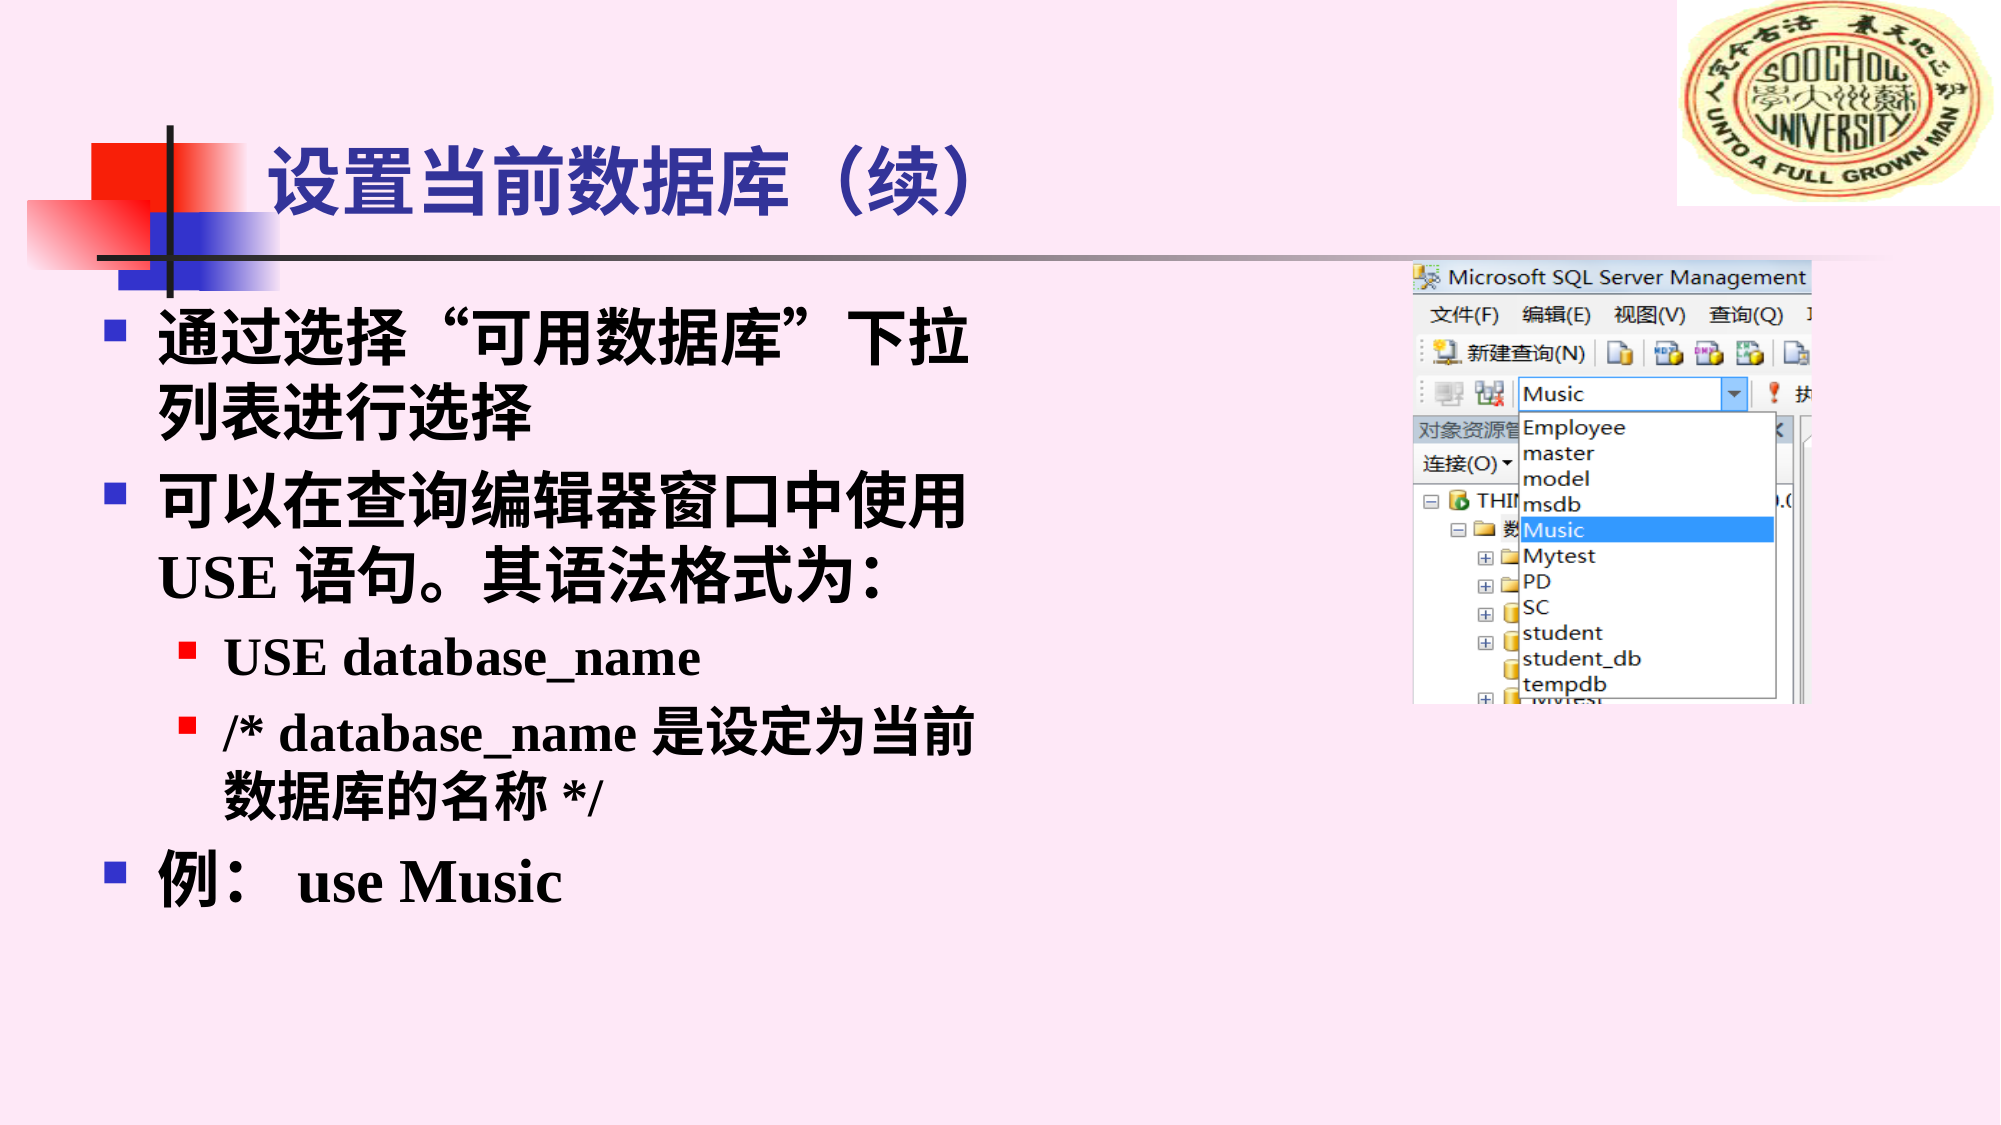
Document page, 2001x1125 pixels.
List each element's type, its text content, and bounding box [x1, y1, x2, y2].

picture [1677, 0, 2000, 206]
picture [1412, 260, 1812, 704]
list 通过选择“可用数据库”下拉列表进行选择 可以在查询编辑器窗口中使用USE语句。其语法格式为： USE database_name /* database_name是设定为当前数据库的名称*/ 例：use Music [86, 290, 1005, 1013]
title 设置当前数据库（续） [251, 101, 1957, 232]
